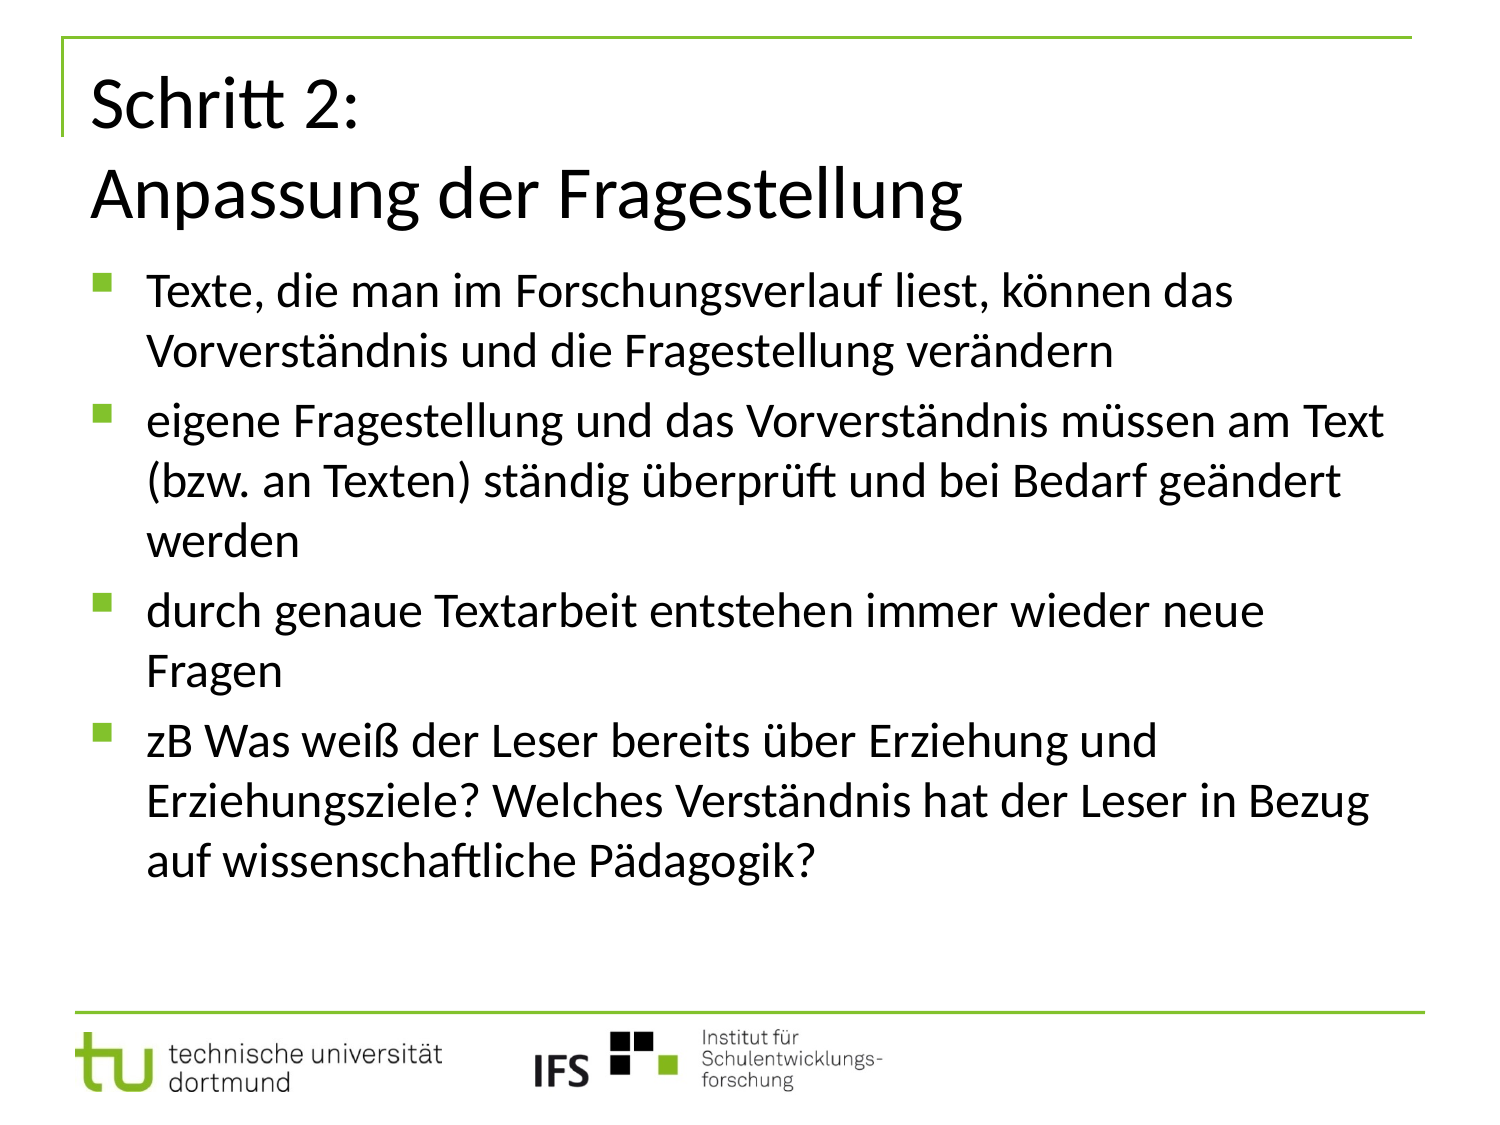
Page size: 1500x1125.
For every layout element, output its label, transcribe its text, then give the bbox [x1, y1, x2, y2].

picture [75, 1032, 442, 1092]
title Schritt 2: Anpassung der Fragestellung [75, 45, 1425, 233]
list Texte, die man im Forschungsverlauf liest, können das Vorverständnis und die Fragestellung verändern eigene Fragestellung und das Vorverständnis müssen am Text (bzw. an Texten) ständig überprüft und bei Bedarf geändert werden durch genaue Textarbeit entstehen immer wieder neue Fragen zB Was weiß der Leser bereits über Erziehung und Erziehungsziele? Welches Verständnis hat der Leser in Bezug auf wissenschaftliche Pädagogik? [75, 249, 1425, 993]
picture [525, 1023, 888, 1100]
